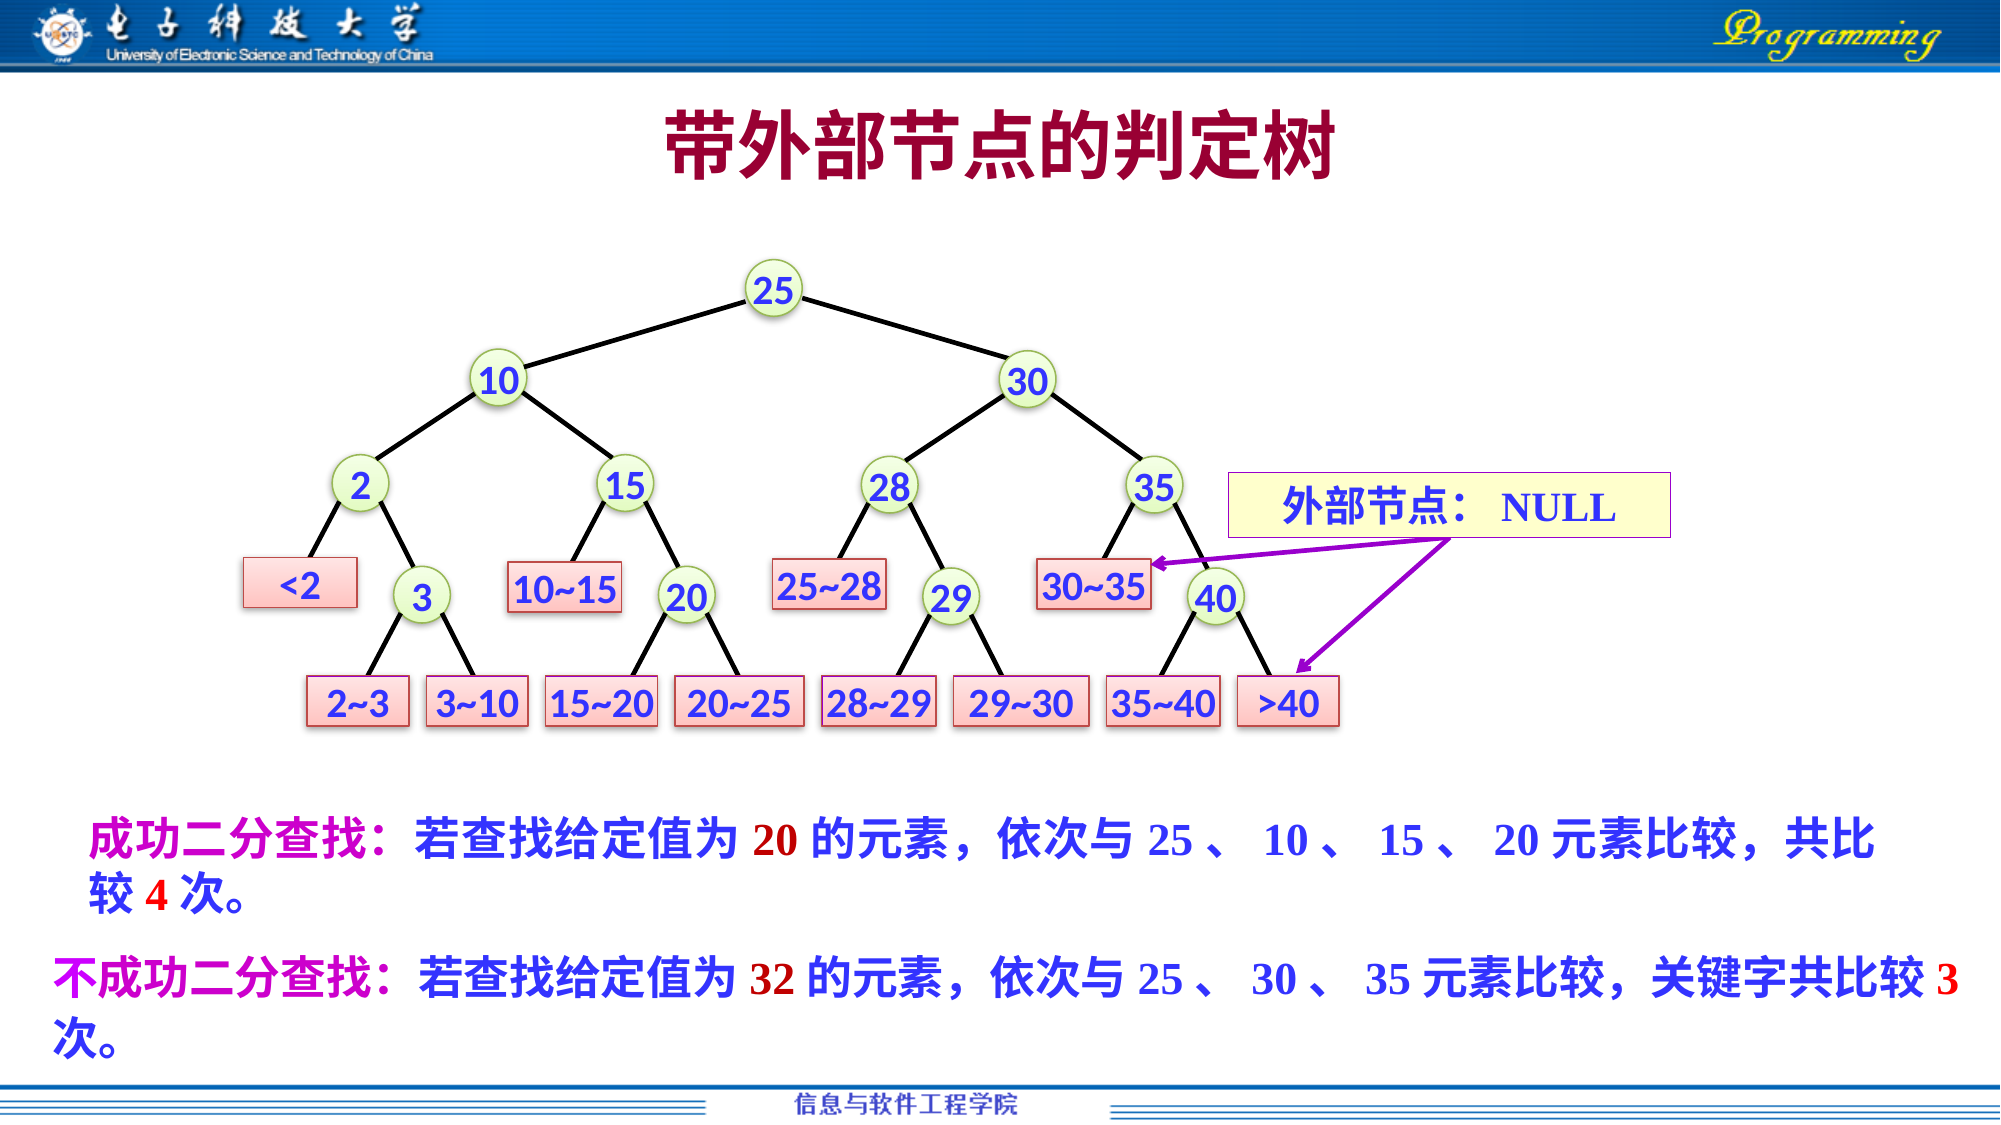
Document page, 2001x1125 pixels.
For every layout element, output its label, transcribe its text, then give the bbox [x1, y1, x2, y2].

text_box 25~28 [772, 559, 887, 610]
text_box 15 [596, 454, 654, 512]
text_box <2 [243, 557, 357, 608]
text_box >40 [1237, 675, 1340, 726]
text_box 25 [745, 259, 803, 317]
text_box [1150, 537, 1451, 565]
text_box 29 [922, 567, 980, 625]
text_box 29~30 [953, 675, 1089, 726]
text_box 3~10 [426, 675, 528, 726]
text_box 28 [861, 456, 919, 514]
text_box 2~3 [307, 675, 409, 726]
text_box 20 [658, 566, 716, 624]
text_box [1295, 572, 1451, 674]
text_box 20~25 [675, 675, 805, 726]
text_box 40 [1187, 573, 1245, 625]
title 带外部节点的判定树 [150, 87, 1850, 200]
text_box 30 [999, 350, 1056, 408]
picture [0, 0, 2000, 1125]
text_box 28~29 [821, 675, 936, 726]
text_box 外部节点：NULL [1228, 472, 1671, 538]
text_box 成功二分查找：若查找给定值为20的元素，依次与25、10、15、20元素比较，共比较4次。 [73, 802, 1892, 928]
text_box 35~40 [1106, 675, 1220, 726]
text_box 10 [470, 349, 527, 406]
text_box 2 [332, 454, 389, 512]
text_box 3 [393, 566, 451, 624]
text_box 35 [1126, 456, 1183, 514]
text_box 不成功二分查找：若查找给定值为32的元素，依次与25、30、35元素比较，关键字共比较3次。 [37, 935, 1975, 1072]
text_box 15~20 [545, 675, 658, 726]
text_box 30~35 [1037, 559, 1151, 610]
text_box 10~15 [508, 561, 622, 612]
